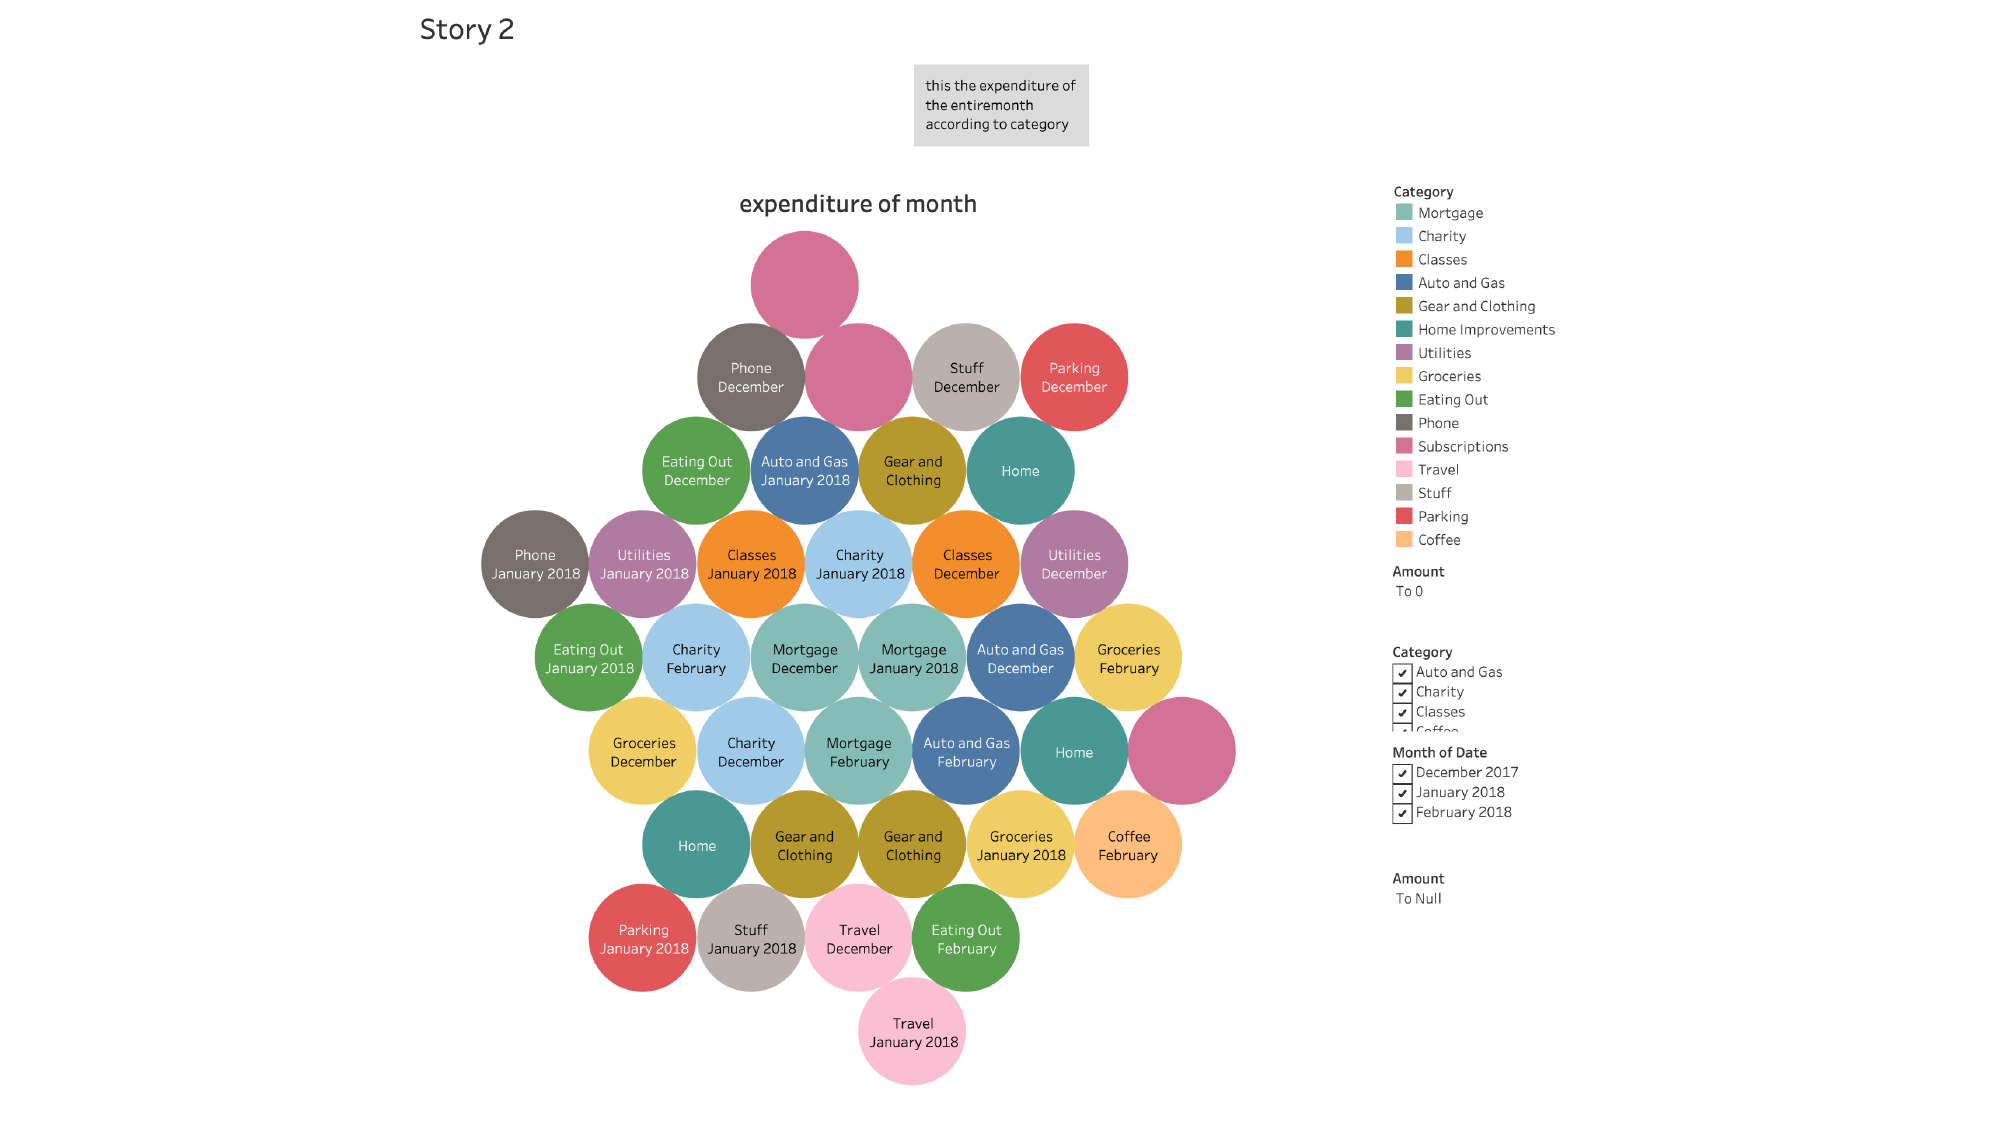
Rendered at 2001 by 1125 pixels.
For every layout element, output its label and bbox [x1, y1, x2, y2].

picture [407, 0, 1593, 1125]
